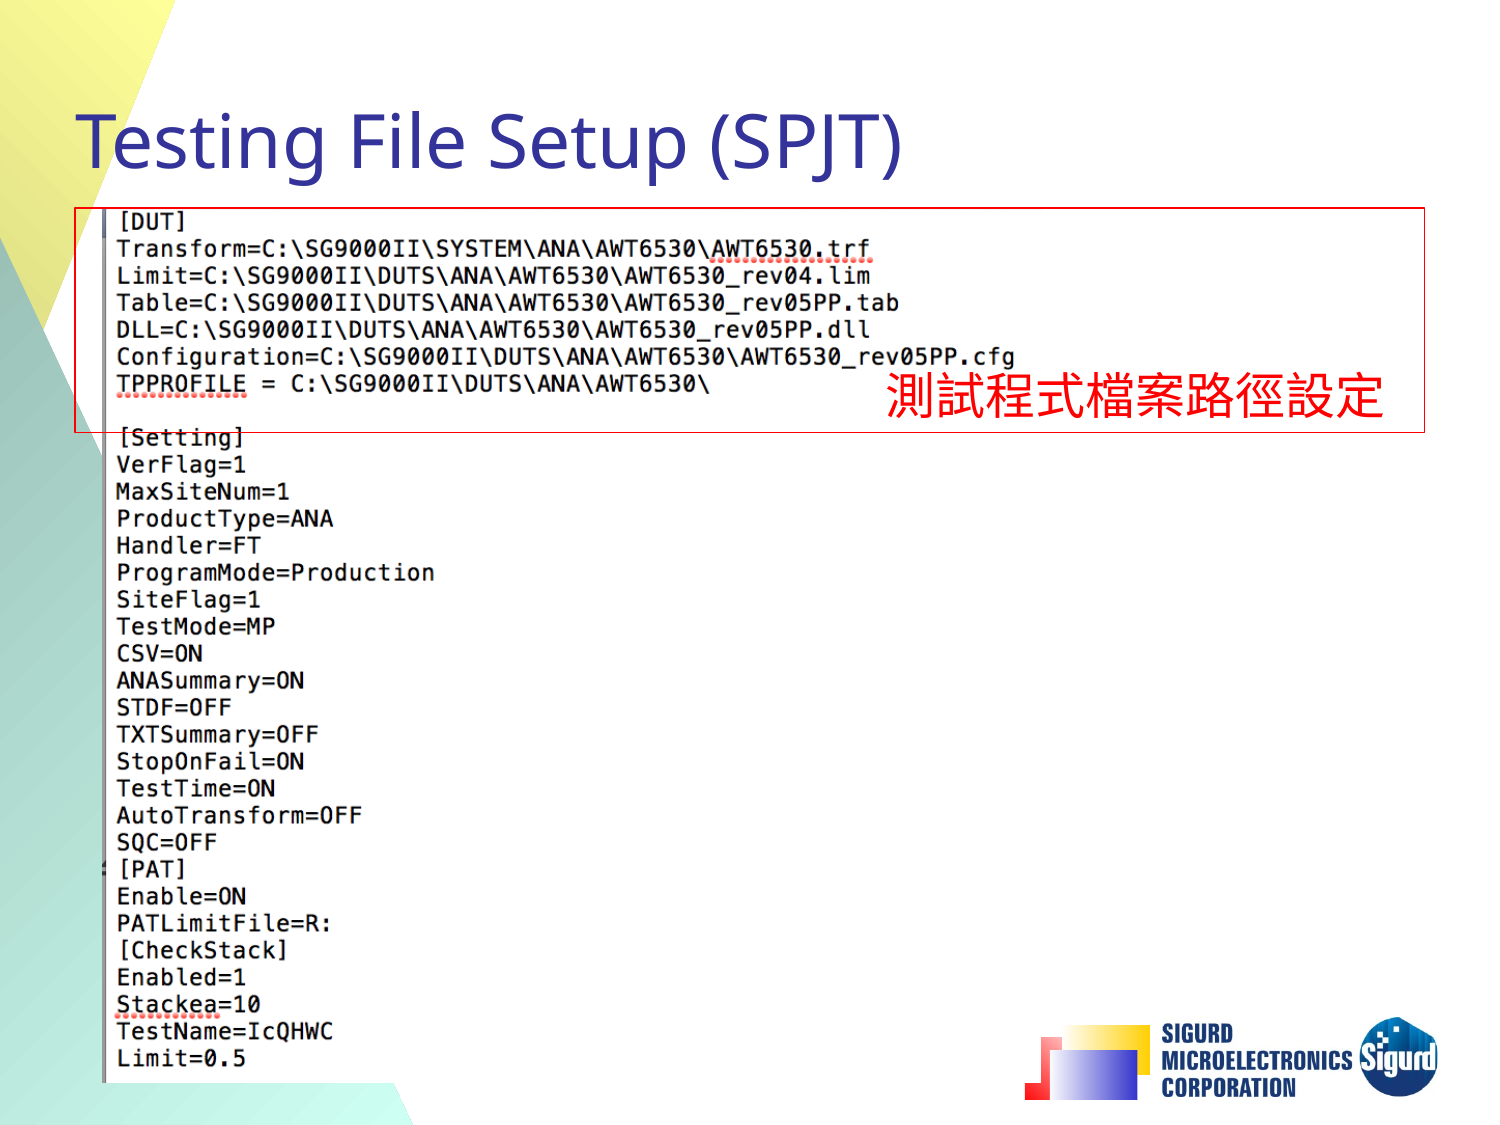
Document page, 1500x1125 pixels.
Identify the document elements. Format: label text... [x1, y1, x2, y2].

text_box Testing File Setup (SPJT) [74, 44, 1425, 204]
picture [0, 207, 1457, 1097]
